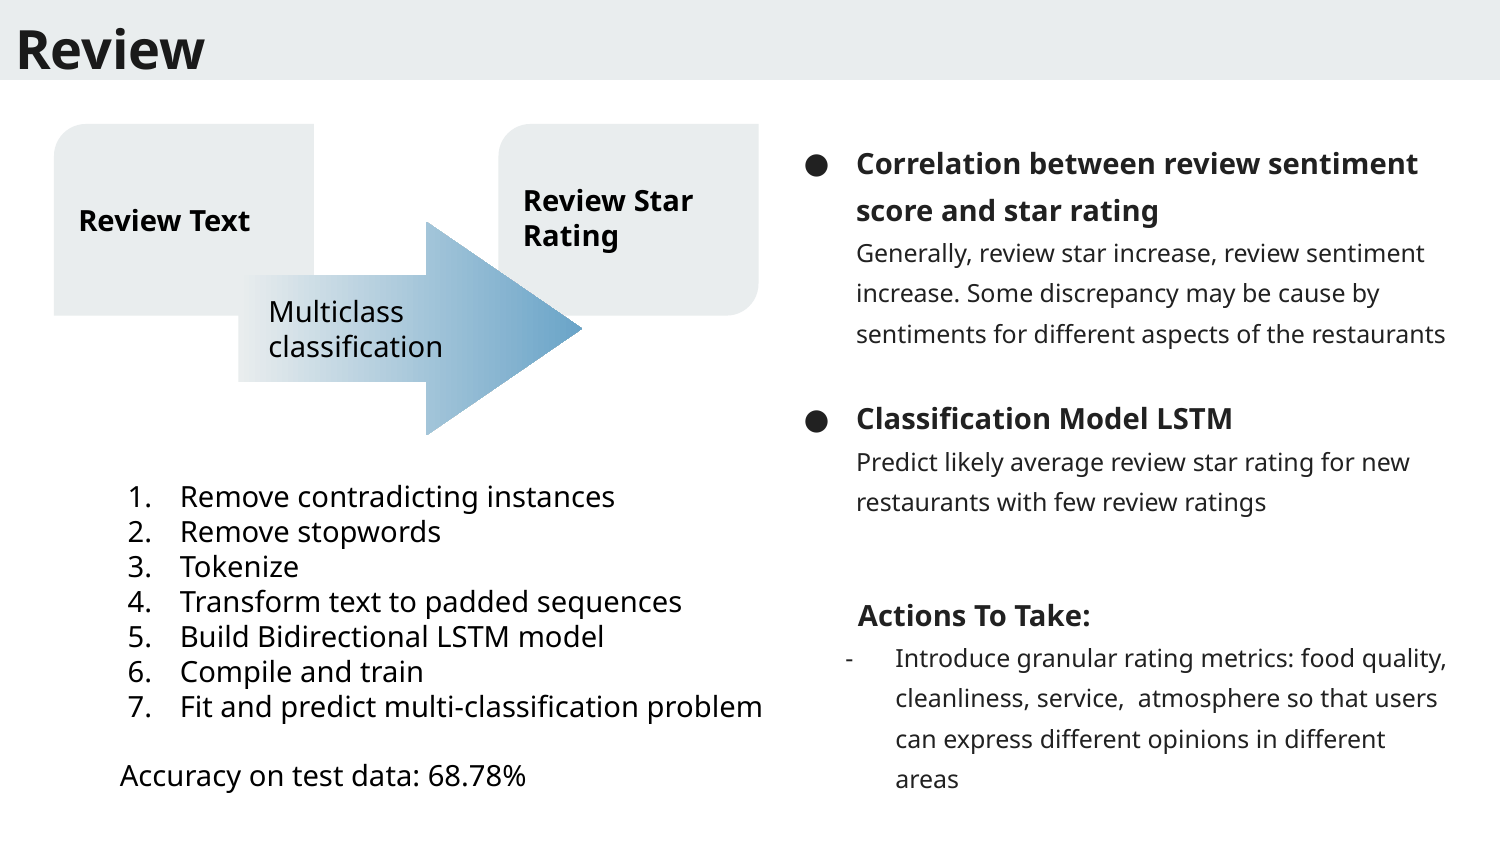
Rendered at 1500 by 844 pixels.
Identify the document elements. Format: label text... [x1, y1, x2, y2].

text_box Review Star Rating [507, 167, 754, 316]
text_box Remove contradicting instances Remove stopwords Tokenize Transform text to padded sequences Build Bidirectional LSTM model Compile and train Fit and predict multi-classification problem Accuracy on test data: 68.78% [89, 463, 780, 806]
list Correlation between review sentiment score and star rating Generally, review star increase, review sentiment increase. Some discrepancy may be cause by sentiments for different aspects of the restaurants Classification Model LSTM Predict likely average review star rating for new restaurants with few review ratings [766, 87, 1467, 542]
text_box Multiclass classification [238, 221, 582, 436]
text_box [498, 123, 759, 301]
text_box Review Text [53, 123, 314, 316]
title Review [0, 0, 1262, 88]
text_box Actions To Take: Introduce granular rating metrics: food quality, cleanliness, service, atmosphere so that users can express different opinions in different areas [805, 569, 1467, 828]
